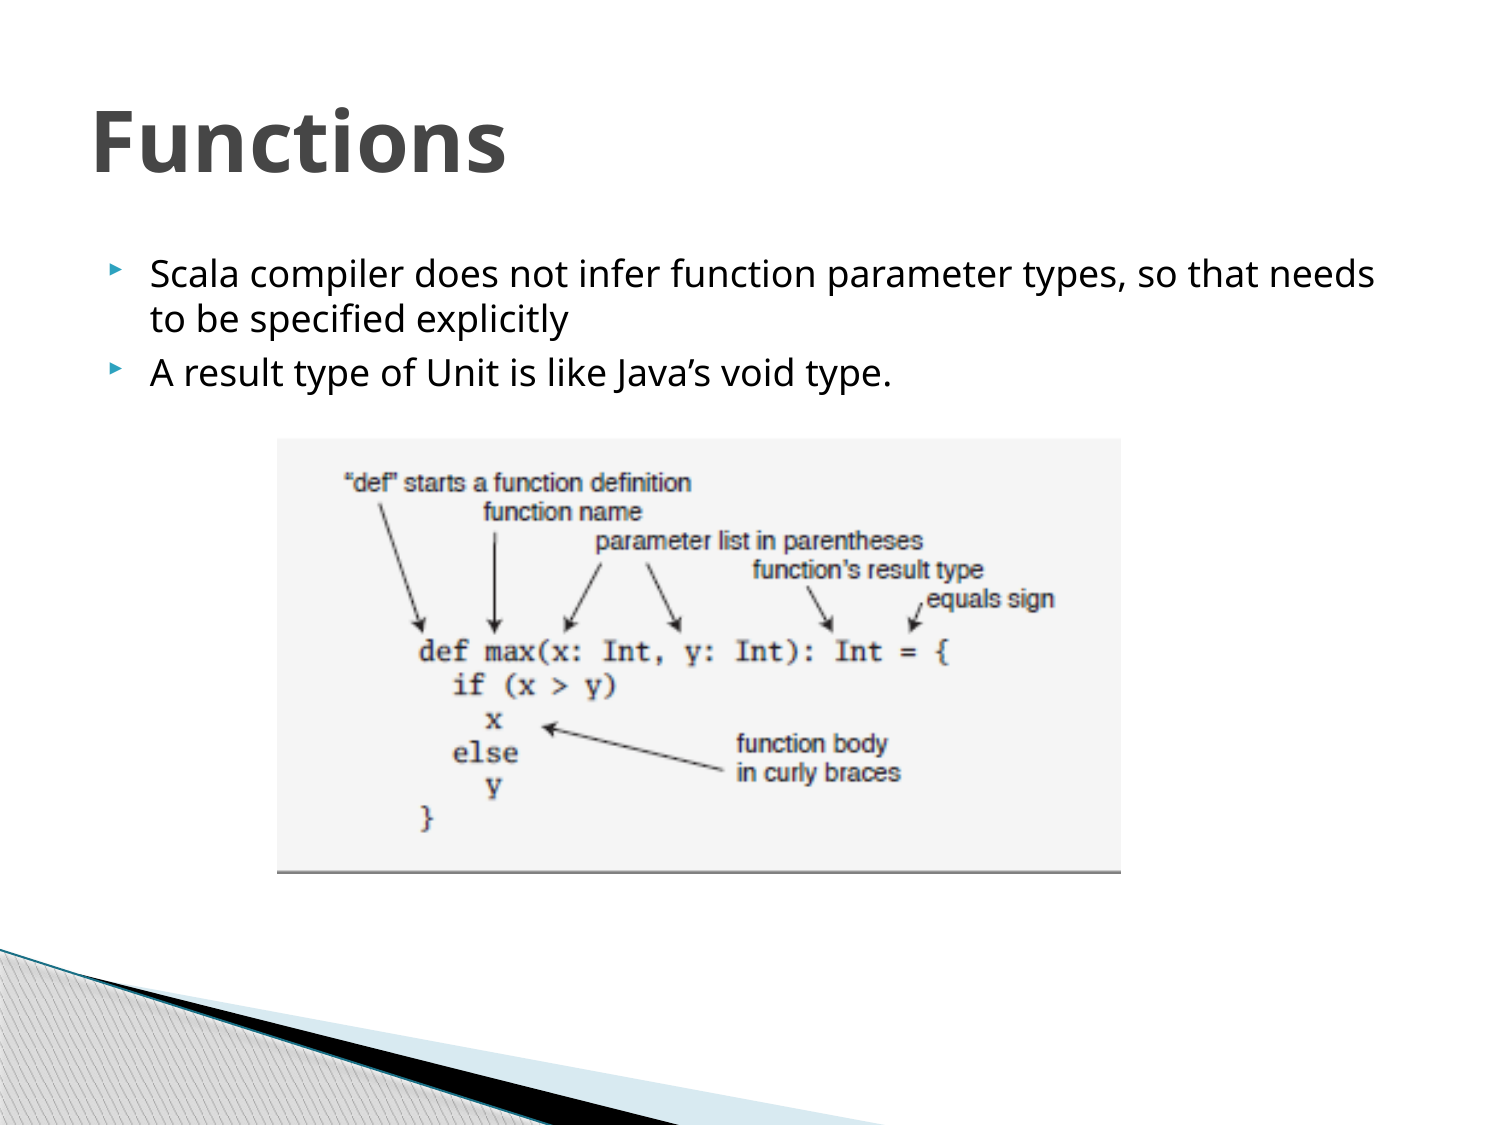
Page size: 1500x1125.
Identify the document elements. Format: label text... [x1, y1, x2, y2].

picture [277, 432, 1121, 874]
list Scala compiler does not infer function parameter types, so that needs to be specified explicitly A result type of Unit is like Java’s void type. [75, 243, 1425, 986]
title Functions [75, 45, 1425, 233]
